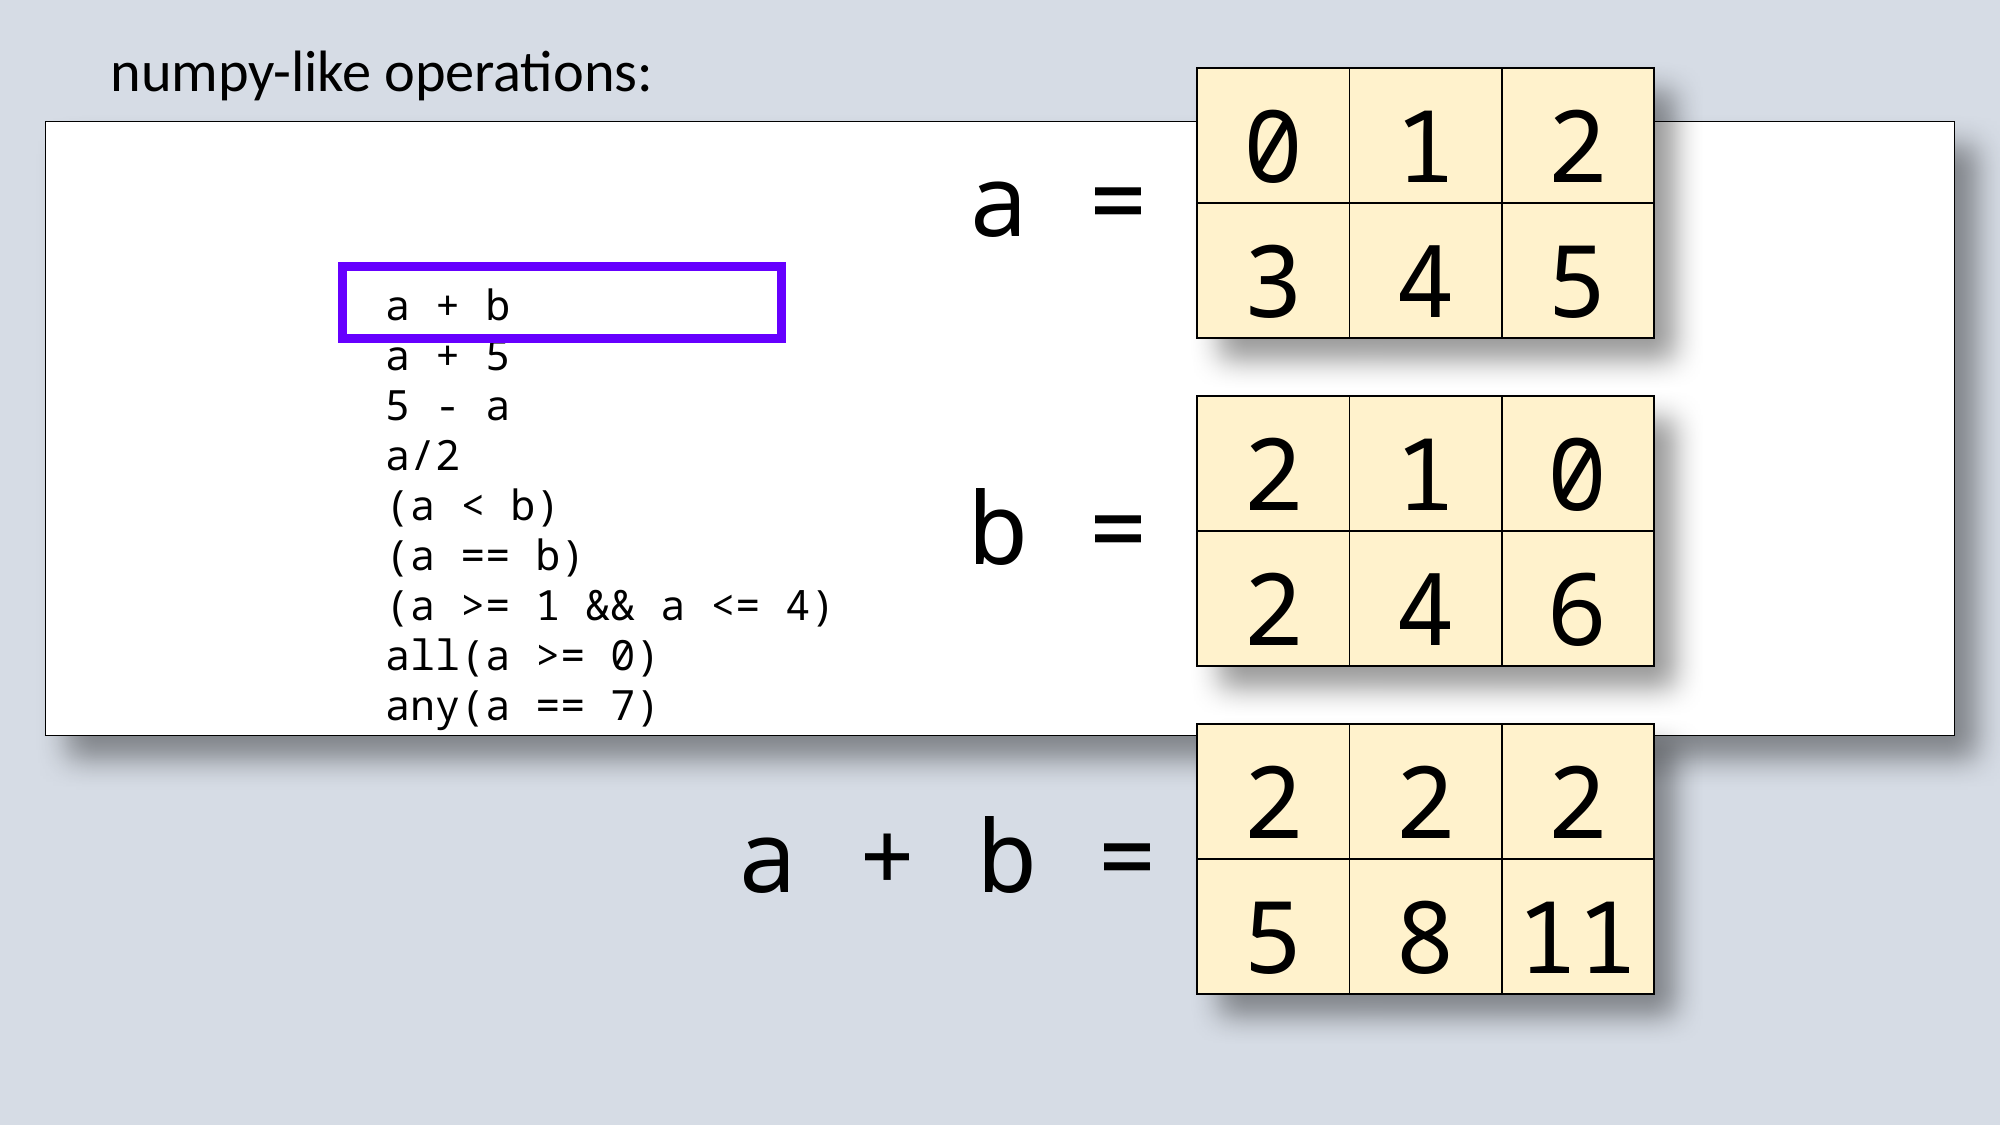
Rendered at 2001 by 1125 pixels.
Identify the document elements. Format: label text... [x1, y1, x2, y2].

text_box a + b = [722, 785, 1196, 921]
table_header 2 [1350, 725, 1501, 858]
table_cell 3 [1198, 204, 1349, 337]
table_header 0 [1503, 397, 1653, 530]
table_header 1 [1350, 69, 1501, 202]
table_header 0 [1198, 69, 1349, 202]
text_box auto a = array2d<int64>({2, 3}, {0, 1, 2, 3, 4, 5}); auto b = array2d<int64>({2, 3}, {2, 1, 0, 2, 4, 6}); std::cout << a + b; // Prints "{{2, 2, 2}, {5, 8, 11}}". std::cout << a + 5; // Prints "{{5, 6, 7}, {8, 9, 10}}". std::cout << 5 - a; // Prints "{{5, 4, 3}, {2, 1, 0}}". std::cout << a/2; // Prints "{{0, 0, 1}, {1, 2, 2}}". std::cout << (a < b); // Prints "{{1, 0, 0}, {0, 0, 1}}". std::cout << (a == b); // Prints "{{0, 1, 0}, {0, 1, 0}}". std::cout << (a >= 1 && a <= 4); // Prints "{{0, 1, 1}, {1, 1, 0}}". std::cout << all(a >= 0); // Prints "1". std::cout << any(a == 7); // Prints "0". [45, 121, 1955, 736]
text_box a = [953, 129, 1196, 265]
table_cell 5 [1198, 860, 1349, 993]
table_cell 2 [1198, 532, 1349, 665]
table_header 2 [1198, 397, 1349, 530]
table_cell 4 [1350, 204, 1501, 337]
text_box b = [953, 457, 1196, 593]
table_header 2 [1503, 725, 1653, 858]
table_header 1 [1350, 397, 1501, 530]
table_header 2 [1198, 725, 1349, 858]
table_cell 4 [1350, 532, 1501, 665]
text_box numpy-like operations: [95, 25, 668, 111]
table_cell 6 [1503, 532, 1653, 665]
table_cell 5 [1503, 204, 1653, 337]
table_cell 8 [1350, 860, 1501, 993]
table_header 2 [1503, 69, 1653, 202]
table_cell 11 [1503, 860, 1653, 993]
text_box [342, 266, 782, 340]
